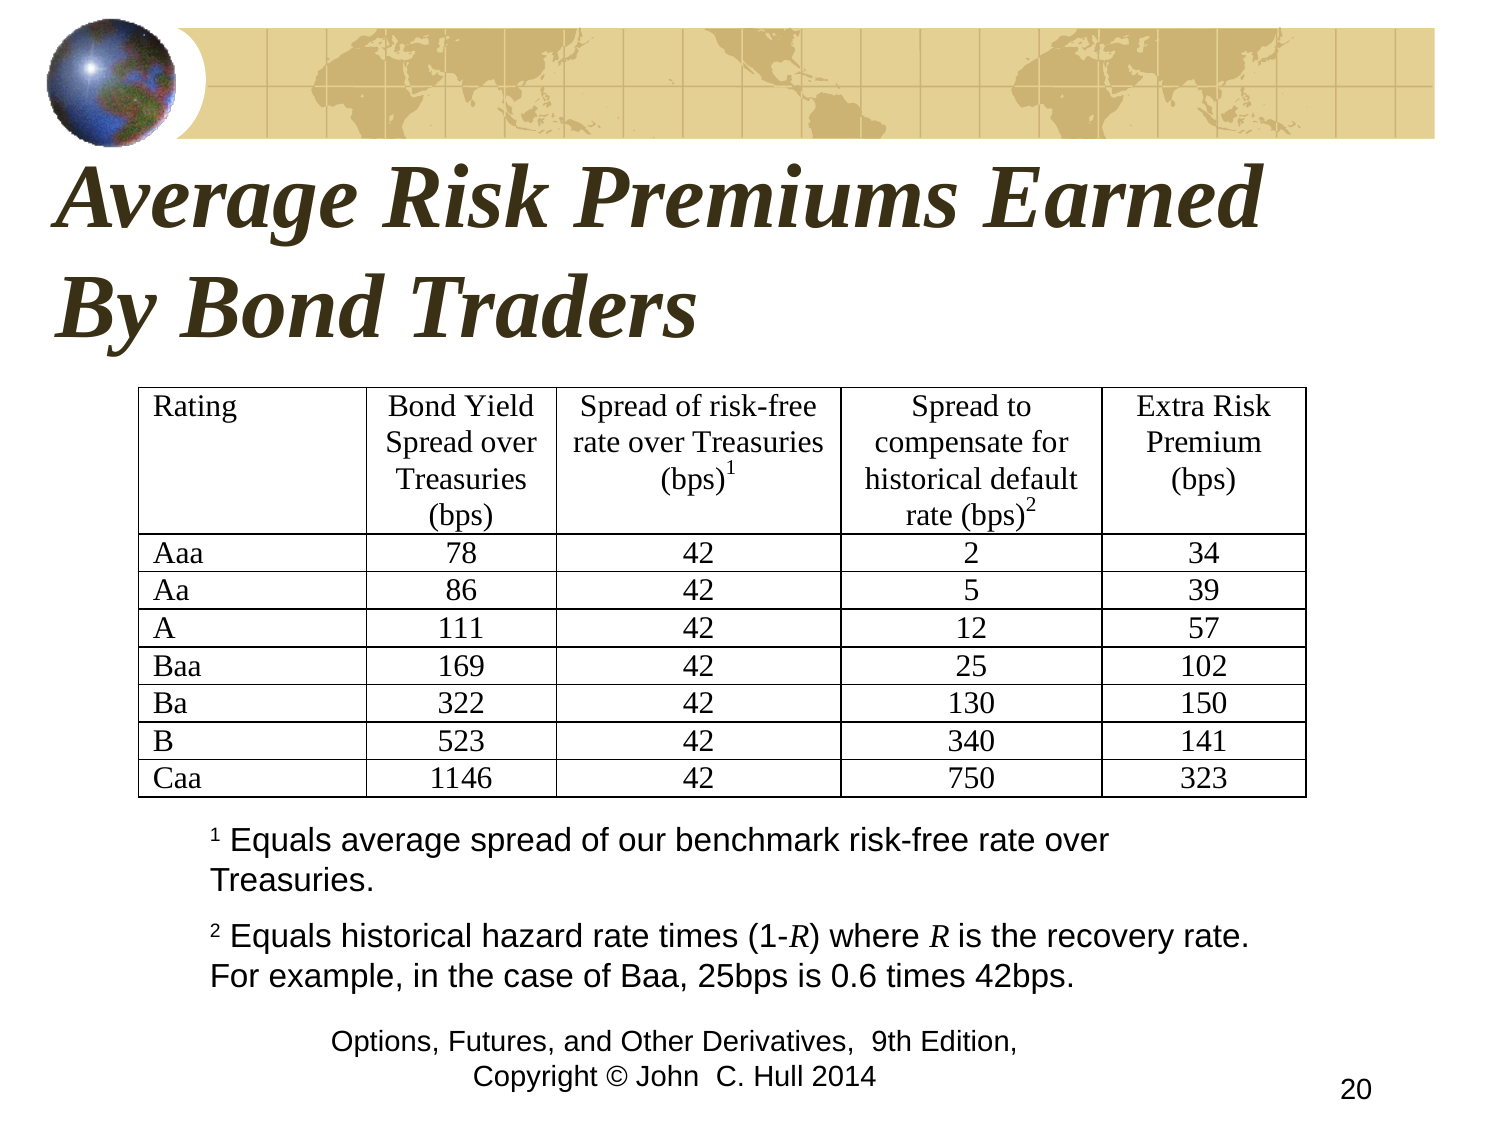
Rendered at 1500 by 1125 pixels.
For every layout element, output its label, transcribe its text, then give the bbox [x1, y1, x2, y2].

footer Options, Futures, and Other Derivatives, 9th Edition, Copyright © John C. Hull 2014 [262, 1024, 1088, 1101]
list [137, 386, 1309, 835]
title Average Risk Premiums Earned By Bond Traders [40, 152, 1316, 341]
text_box 1 Equals average spread of our benchmark risk-free rate over Treasuries. 2 Equals historical hazard rate times (1-R) where R is the recovery rate. For example, in the case of Baa, 25bps is 0.6 times 42bps. [194, 842, 1282, 1002]
slide_number 20 [1074, 1037, 1388, 1113]
picture [42, 14, 190, 151]
